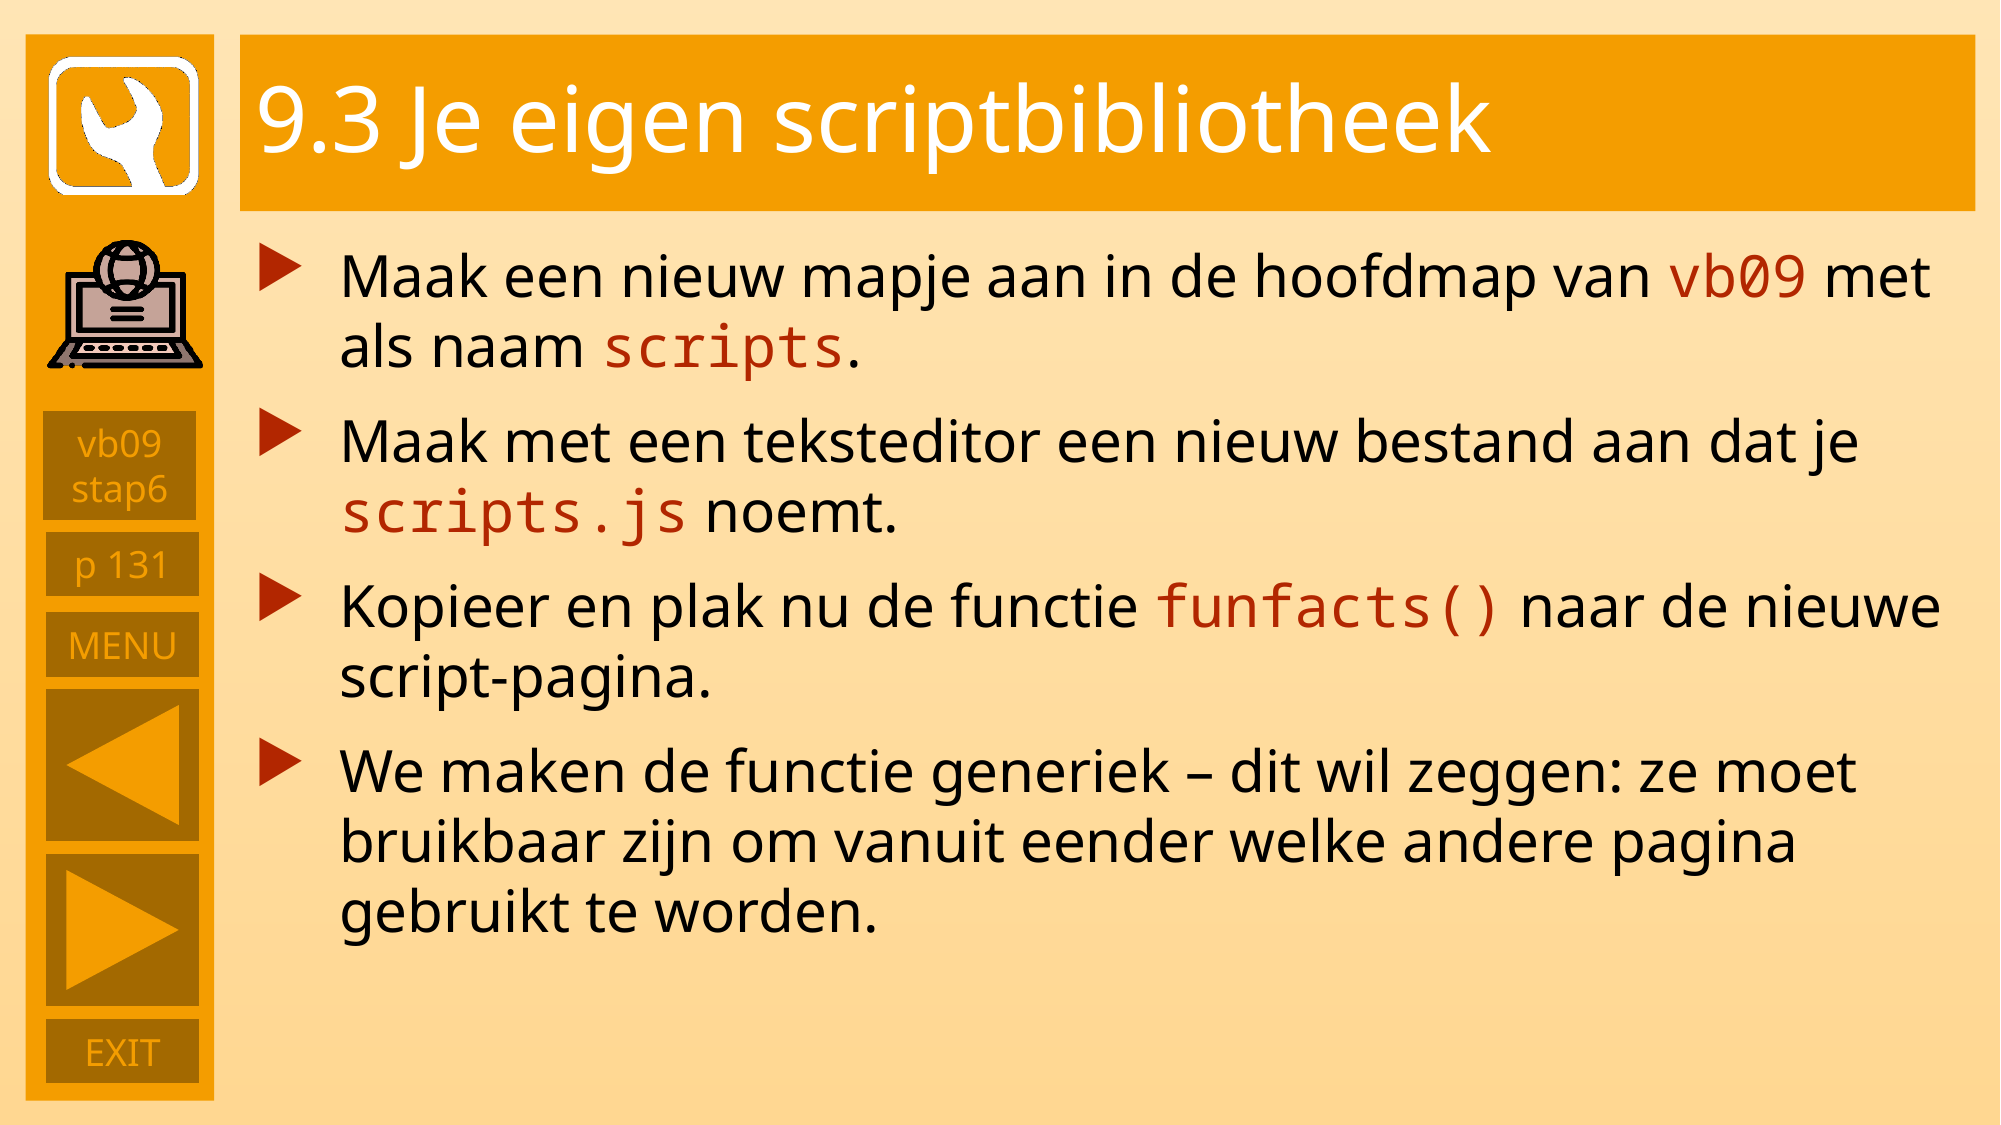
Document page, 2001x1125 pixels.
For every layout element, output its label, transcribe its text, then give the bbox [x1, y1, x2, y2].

text_box [215, 193, 240, 199]
text_box p 131 [46, 532, 199, 596]
title 9.3 Je eigen scriptbibliotheek [240, 34, 1976, 212]
text_box [0, 193, 25, 199]
text_box [0, 172, 25, 176]
text_box [65, 868, 181, 992]
text_box MENU [46, 612, 199, 677]
text_box [215, 172, 240, 176]
text_box [215, 766, 240, 773]
text_box [25, 33, 215, 1102]
text_box vb09 stap6 [43, 411, 196, 520]
picture [47, 55, 199, 195]
text_box [215, 352, 240, 360]
text_box EXIT [46, 1019, 199, 1083]
text_box [46, 854, 199, 1006]
picture [47, 232, 203, 375]
text_box [1976, 172, 2000, 176]
text_box Maak een nieuw mapje aan in de hoofdmap van vb09 met als naam scripts. Maak met een teksteditor een nieuw bestand aan dat je scripts.js noemt. Kopieer en plak nu de functie funfacts() naar de nieuwe script-pagina. We maken de functie generiek – dit wil zeggen: ze moet bruikbaar zijn om vanuit eender welke andere pagina gebruikt te worden. [240, 232, 2000, 952]
text_box [46, 689, 199, 841]
text_box [64, 703, 180, 827]
text_box [0, 766, 25, 773]
text_box [0, 352, 25, 360]
text_box [1976, 193, 2000, 199]
